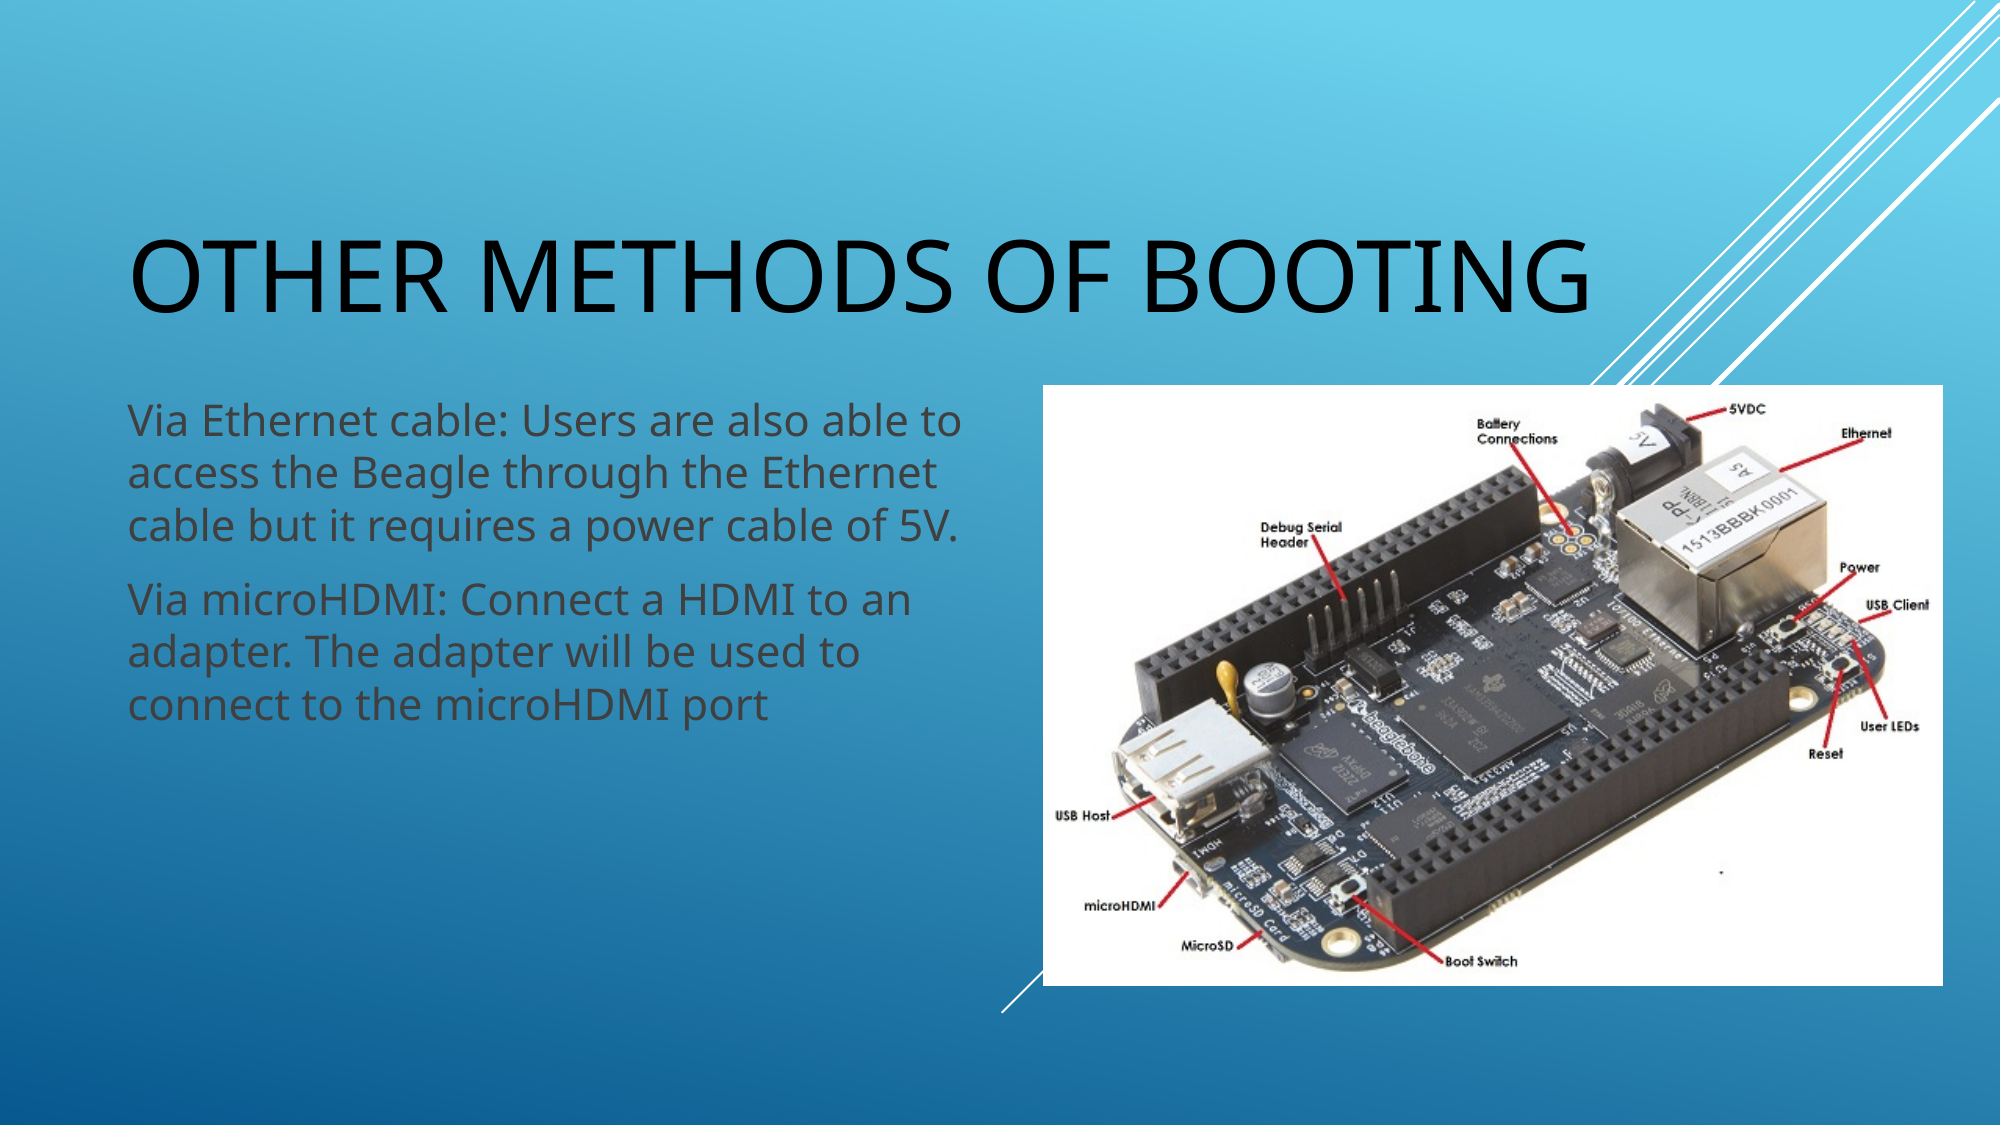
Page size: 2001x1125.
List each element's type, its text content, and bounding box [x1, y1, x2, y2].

subtitle Via Ethernet cable: Users are also able to access the Beagle through the Ethernet cable but it requires a power cable of 5V. Via microHDMI: Connect a HDMI to an adapter. The adapter will be used to connect to the microHDMI port [112, 385, 1043, 986]
picture [1043, 384, 1943, 986]
title Other methods of BOoting [112, 112, 1809, 341]
